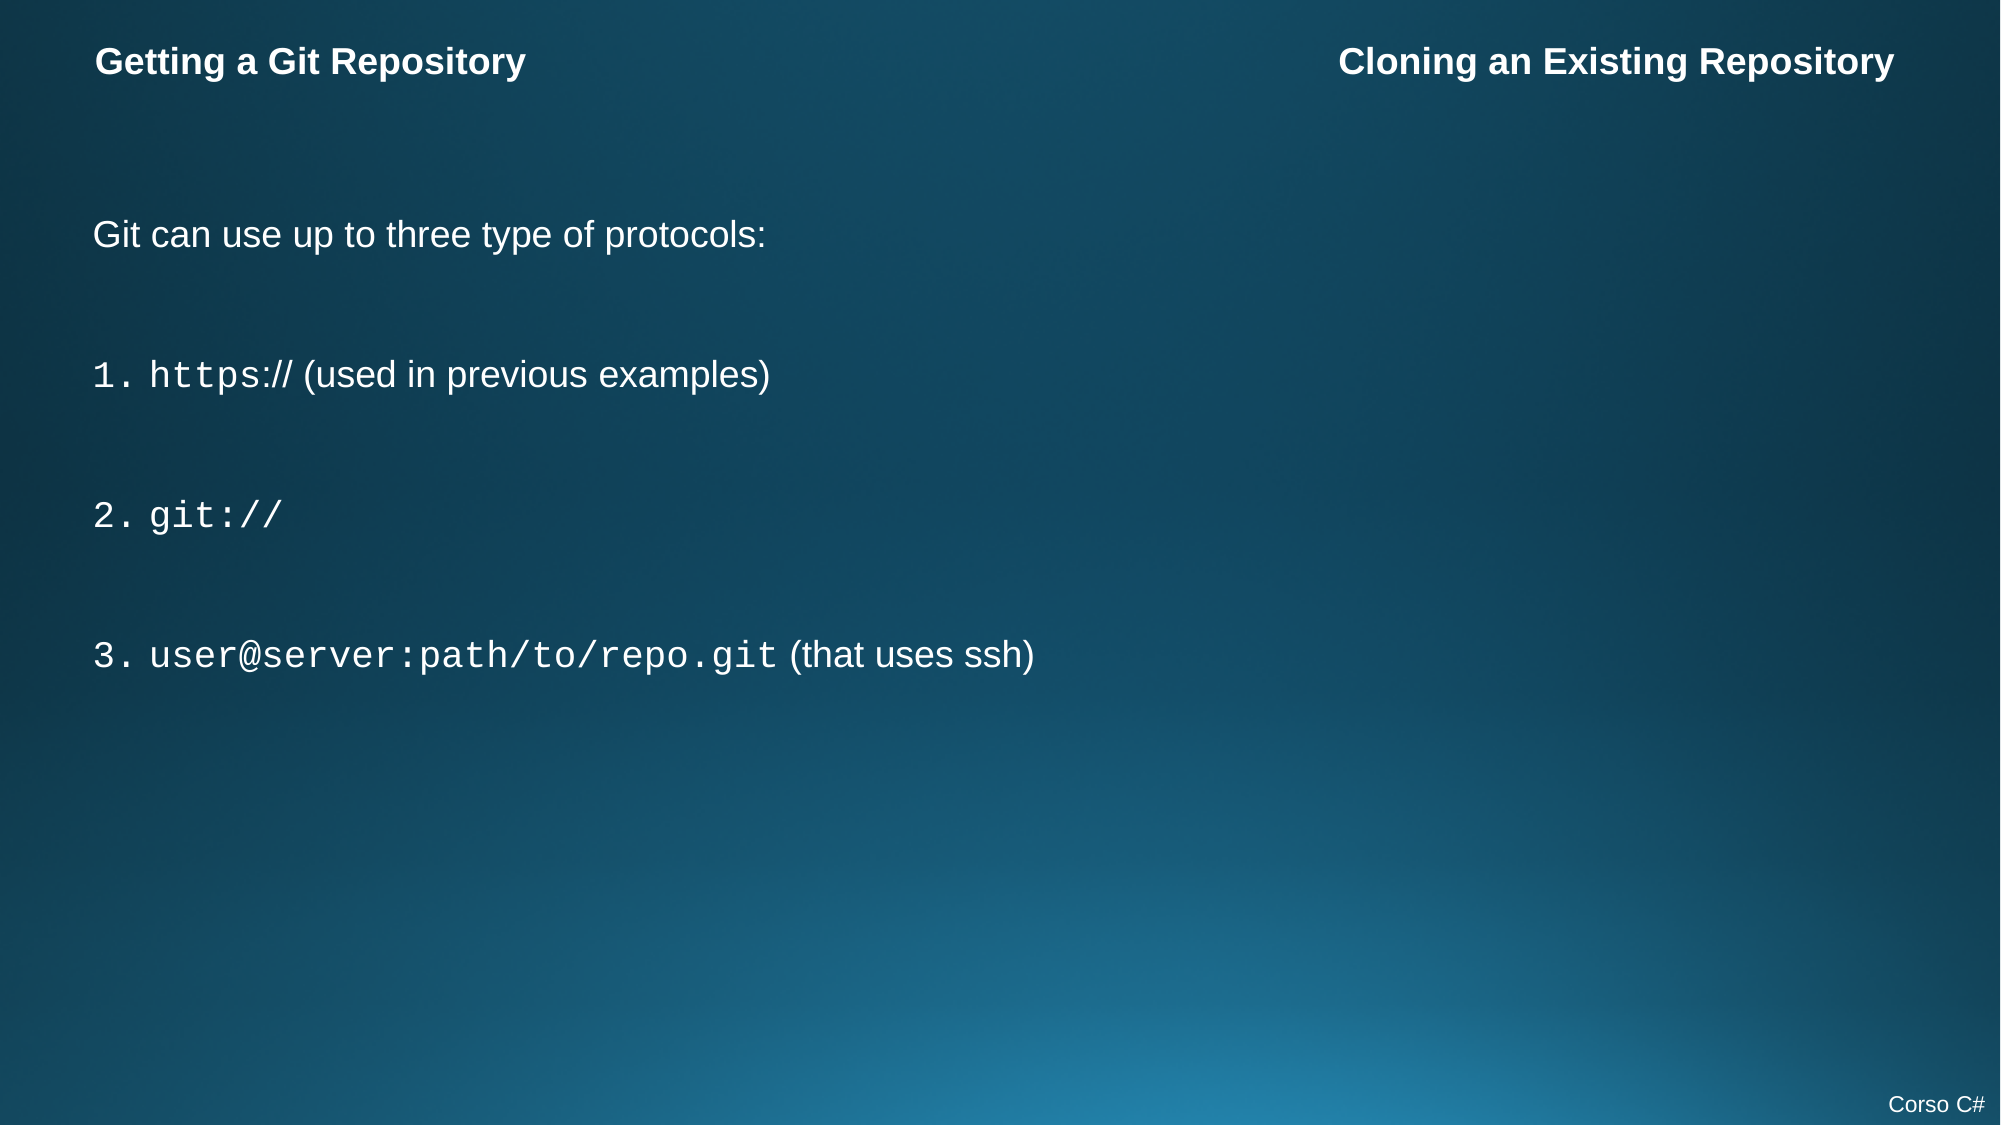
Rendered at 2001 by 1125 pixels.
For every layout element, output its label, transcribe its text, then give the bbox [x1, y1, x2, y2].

text_box Cloning an Existing Repository [979, 29, 1911, 89]
text_box Git can use up to three type of protocols: https:// (used in previous examples) git:// user@server:path/to/repo.git (that uses ssh) [77, 157, 1940, 683]
text_box Corso C# [0, 1082, 2000, 1125]
picture [0, 0, 2001, 1125]
text_box Getting a Git Repository [80, 29, 542, 89]
